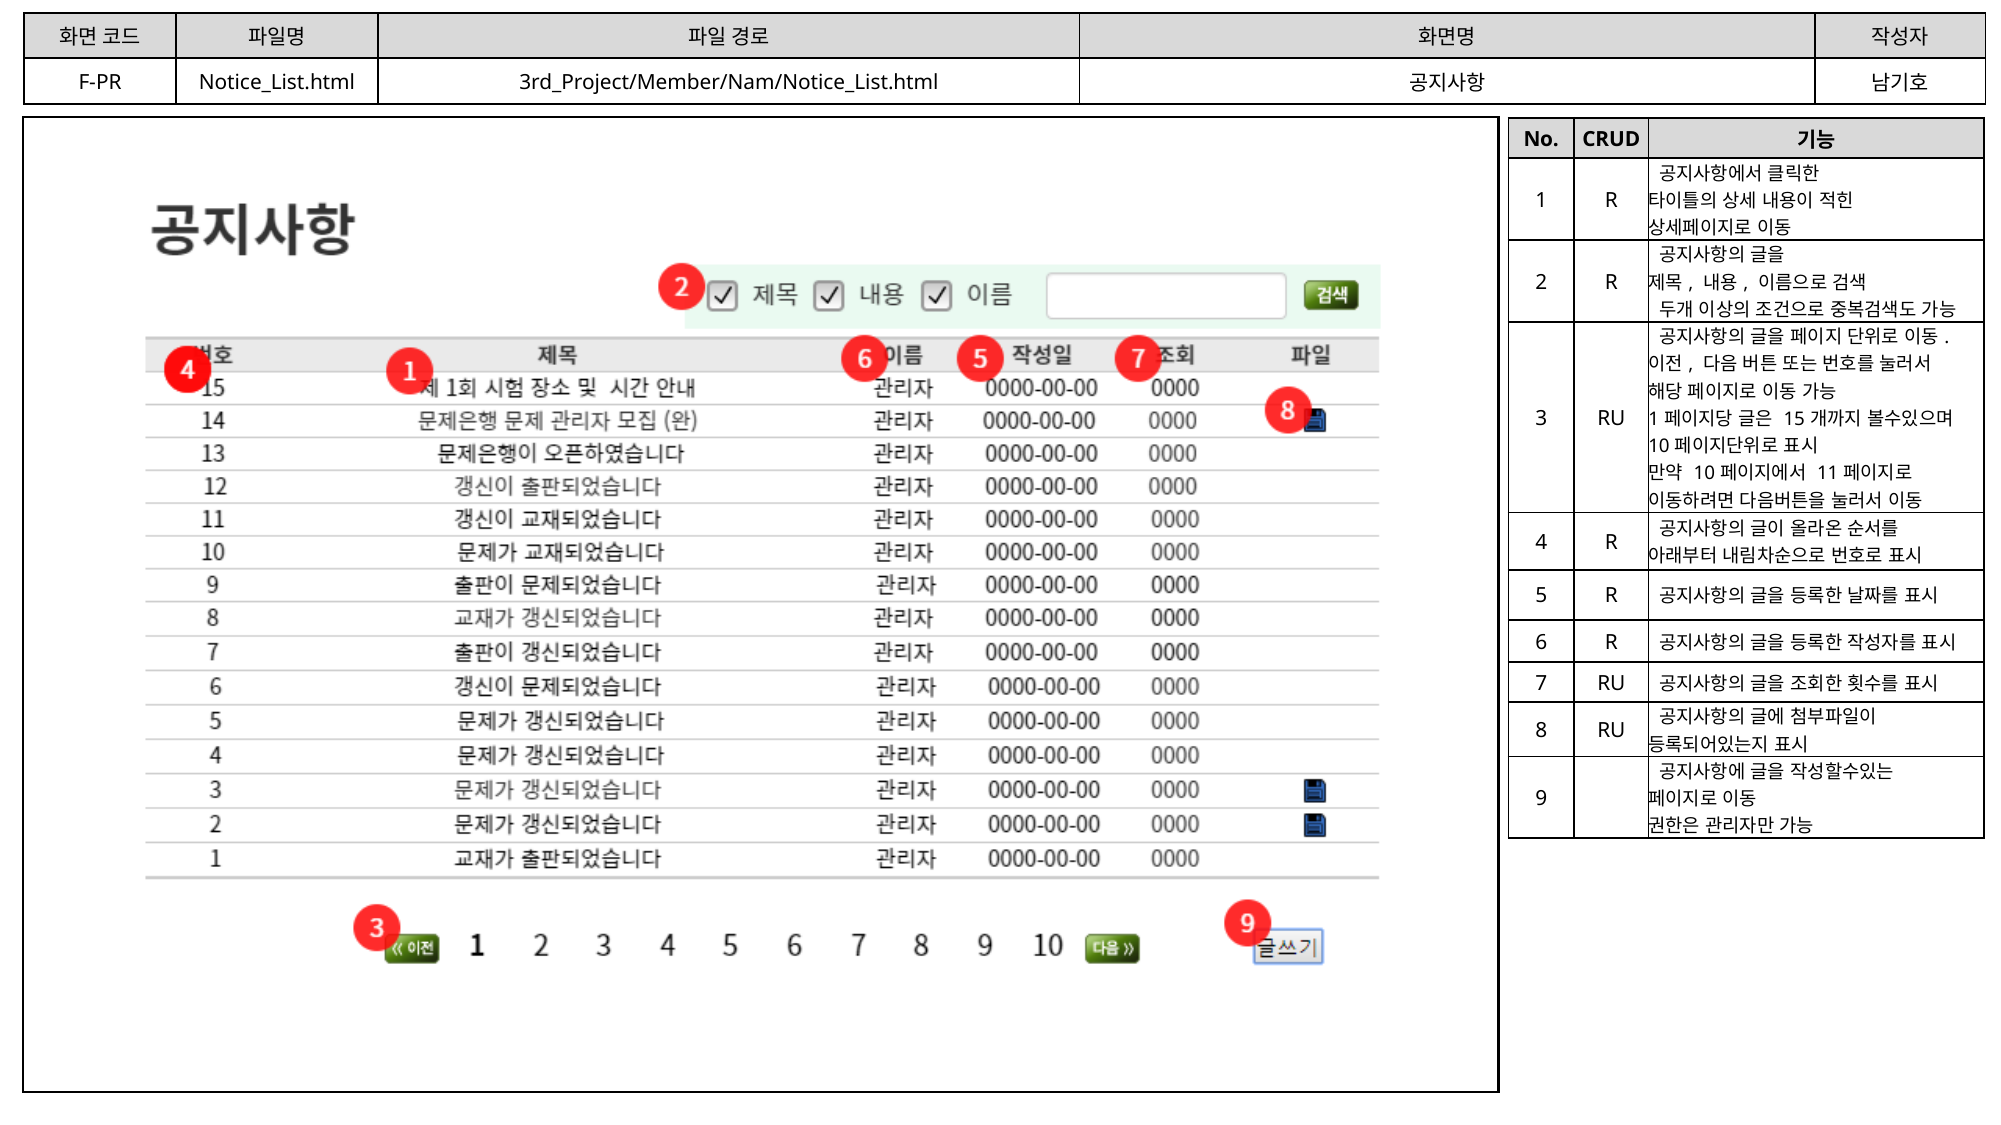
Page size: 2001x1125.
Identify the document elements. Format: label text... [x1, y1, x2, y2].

table_cell 공지사항의 글에 첨부파일이 등록되어있는지 표시 [1649, 703, 1983, 756]
table_cell 3 [1509, 323, 1573, 512]
table_header 화면 코드 [25, 14, 175, 57]
table_cell R [1575, 513, 1648, 569]
table_cell 2 [1509, 241, 1573, 321]
table_header 기능 [1649, 119, 1983, 157]
table_header CRUD [1575, 119, 1648, 157]
table_cell 공지사항의 글이 올라온 순서를 아래부터 내림차순으로 번호로 표시 [1649, 513, 1983, 569]
table_cell R [1575, 571, 1648, 619]
table_cell RU [1575, 703, 1648, 756]
table_header No. [1509, 119, 1573, 157]
table_header 화면명 [1080, 14, 1814, 57]
table_cell 공지사항 [1080, 59, 1814, 103]
table_header 파일명 [177, 14, 377, 57]
table_cell [1575, 757, 1648, 837]
table_cell 공지사항에 글을 작성할수있는 페이지로 이동 권한은 관리자만 가능 [1649, 757, 1983, 837]
table_cell 3rd_Project/Member/Nam/Notice_List.html [379, 59, 1079, 103]
table_cell 7 [1509, 663, 1573, 701]
table_cell 공지사항의 글을 페이지 단위로 이동. 이전, 다음 버튼 또는 번호를 눌러서 해당 페이지로 이동 가능 1페이지당 글은 15개까지 볼수있으며 10페이지단위로 표시 만약 10페이지에서 11페이지로 이동하려면 다음버튼을 눌러서 이동 [1649, 323, 1983, 512]
table_cell Notice_List.html [177, 59, 377, 103]
table_cell 5 [1509, 571, 1573, 619]
table_cell 4 [1509, 513, 1573, 569]
table_cell 8 [1509, 703, 1573, 756]
table_header 파일 경로 [379, 14, 1079, 57]
table_cell 공지사항의 글을 제목, 내용, 이름으로 검색 두개 이상의 조건으로 중복검색도 가능 [1649, 241, 1983, 321]
table_cell 공지사항의 글을 조회한 횟수를 표시 [1649, 663, 1983, 701]
table_cell 공지사항의 글을 등록한 날짜를 표시 [1649, 571, 1983, 619]
table_cell F-PR [25, 59, 175, 103]
table_cell 남기호 [1816, 59, 1985, 103]
table_cell 6 [1509, 621, 1573, 661]
picture [127, 182, 1395, 1028]
text_box [22, 116, 1500, 1093]
table_cell RU [1575, 323, 1648, 512]
table_cell R [1575, 241, 1648, 321]
table_cell R [1575, 159, 1648, 239]
table_cell 공지사항에서 클릭한 타이틀의 상세 내용이 적힌 상세페이지로 이동 [1649, 159, 1983, 239]
table_cell RU [1575, 663, 1648, 701]
table_cell 1 [1509, 159, 1573, 239]
table_header 작성자 [1816, 14, 1985, 57]
table_cell 공지사항의 글을 등록한 작성자를 표시 [1649, 621, 1983, 661]
table_cell 9 [1509, 757, 1573, 837]
table_cell R [1575, 621, 1648, 661]
